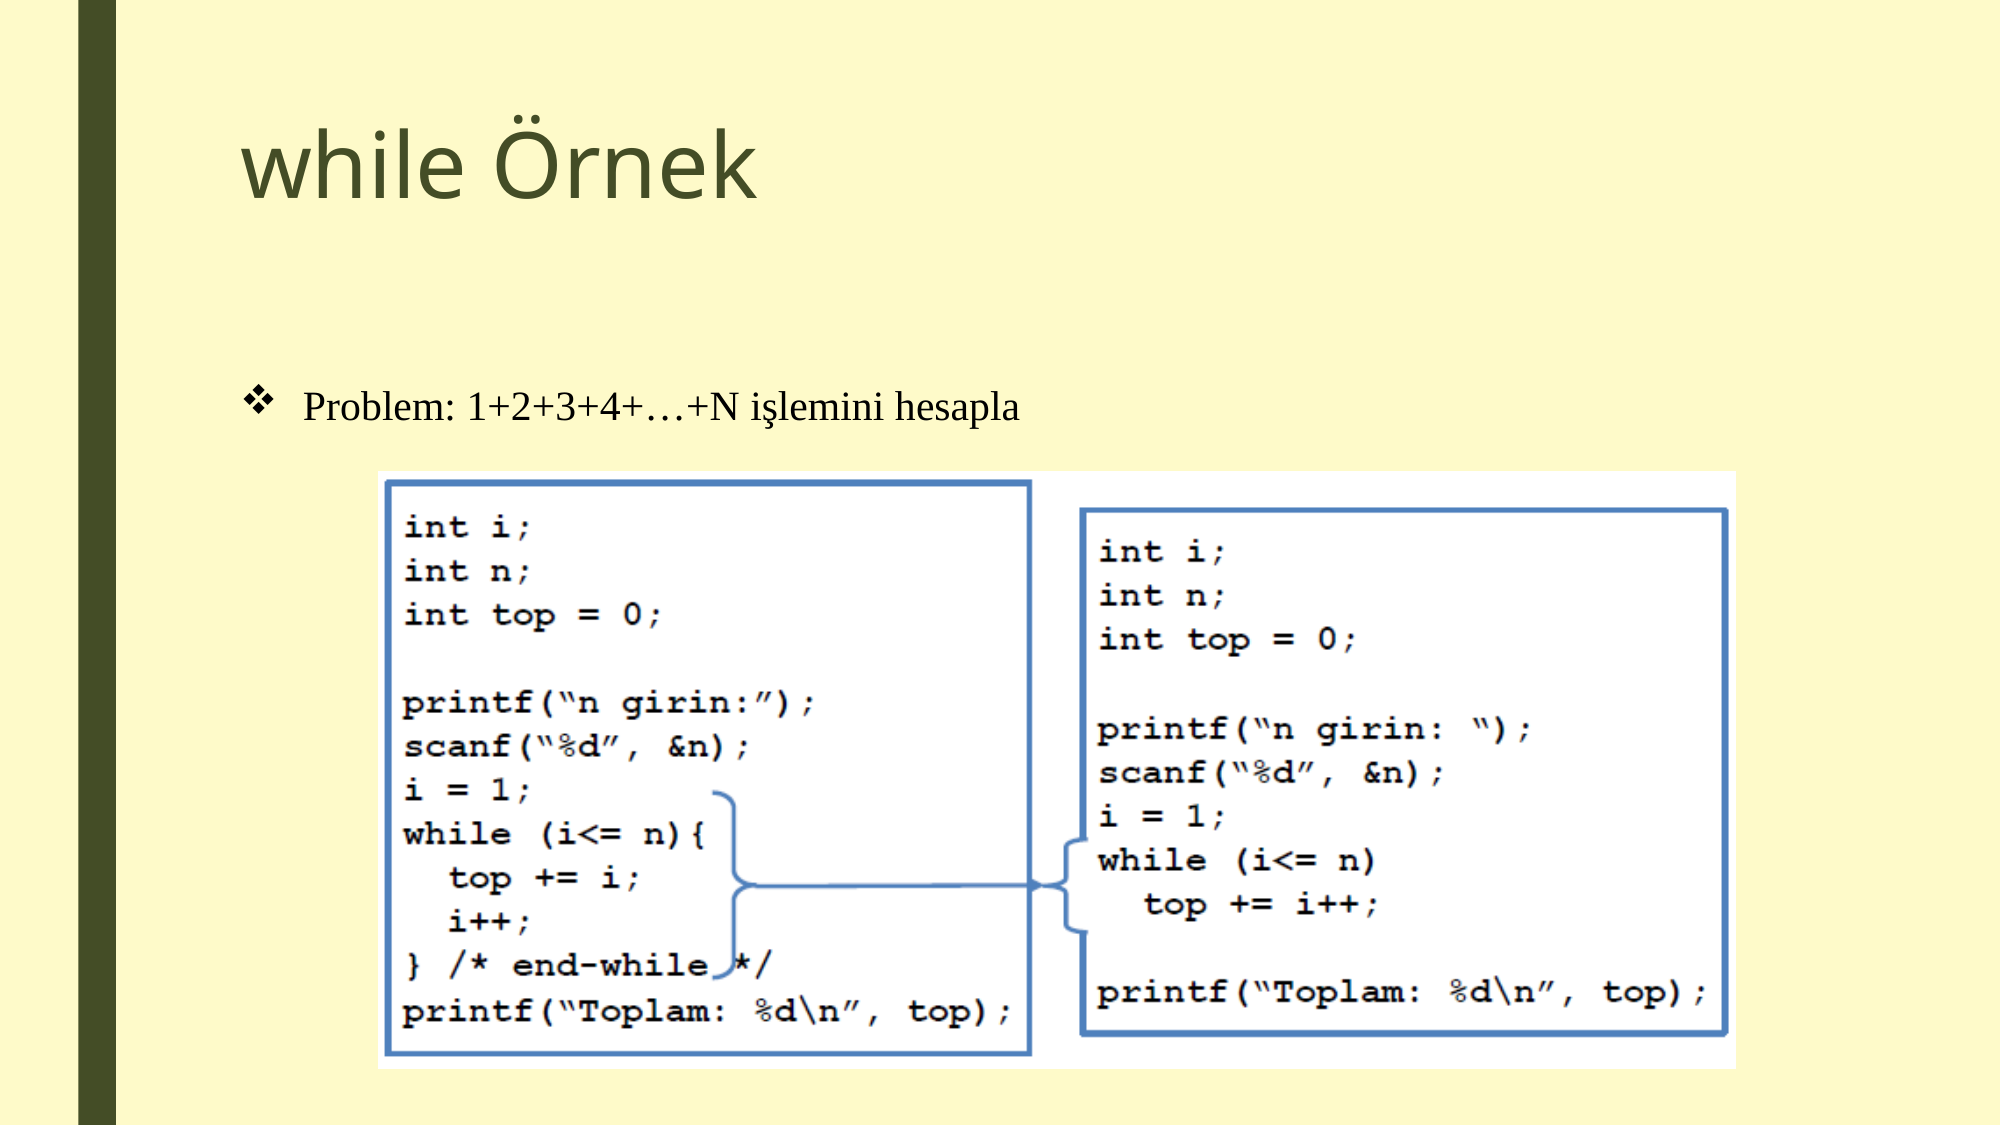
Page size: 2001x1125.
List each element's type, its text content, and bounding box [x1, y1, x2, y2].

picture [378, 471, 1736, 1069]
list Problem: 1+2+3+4+…+N işlemini hesapla [225, 375, 1800, 453]
title while Örnek [225, 112, 1800, 357]
